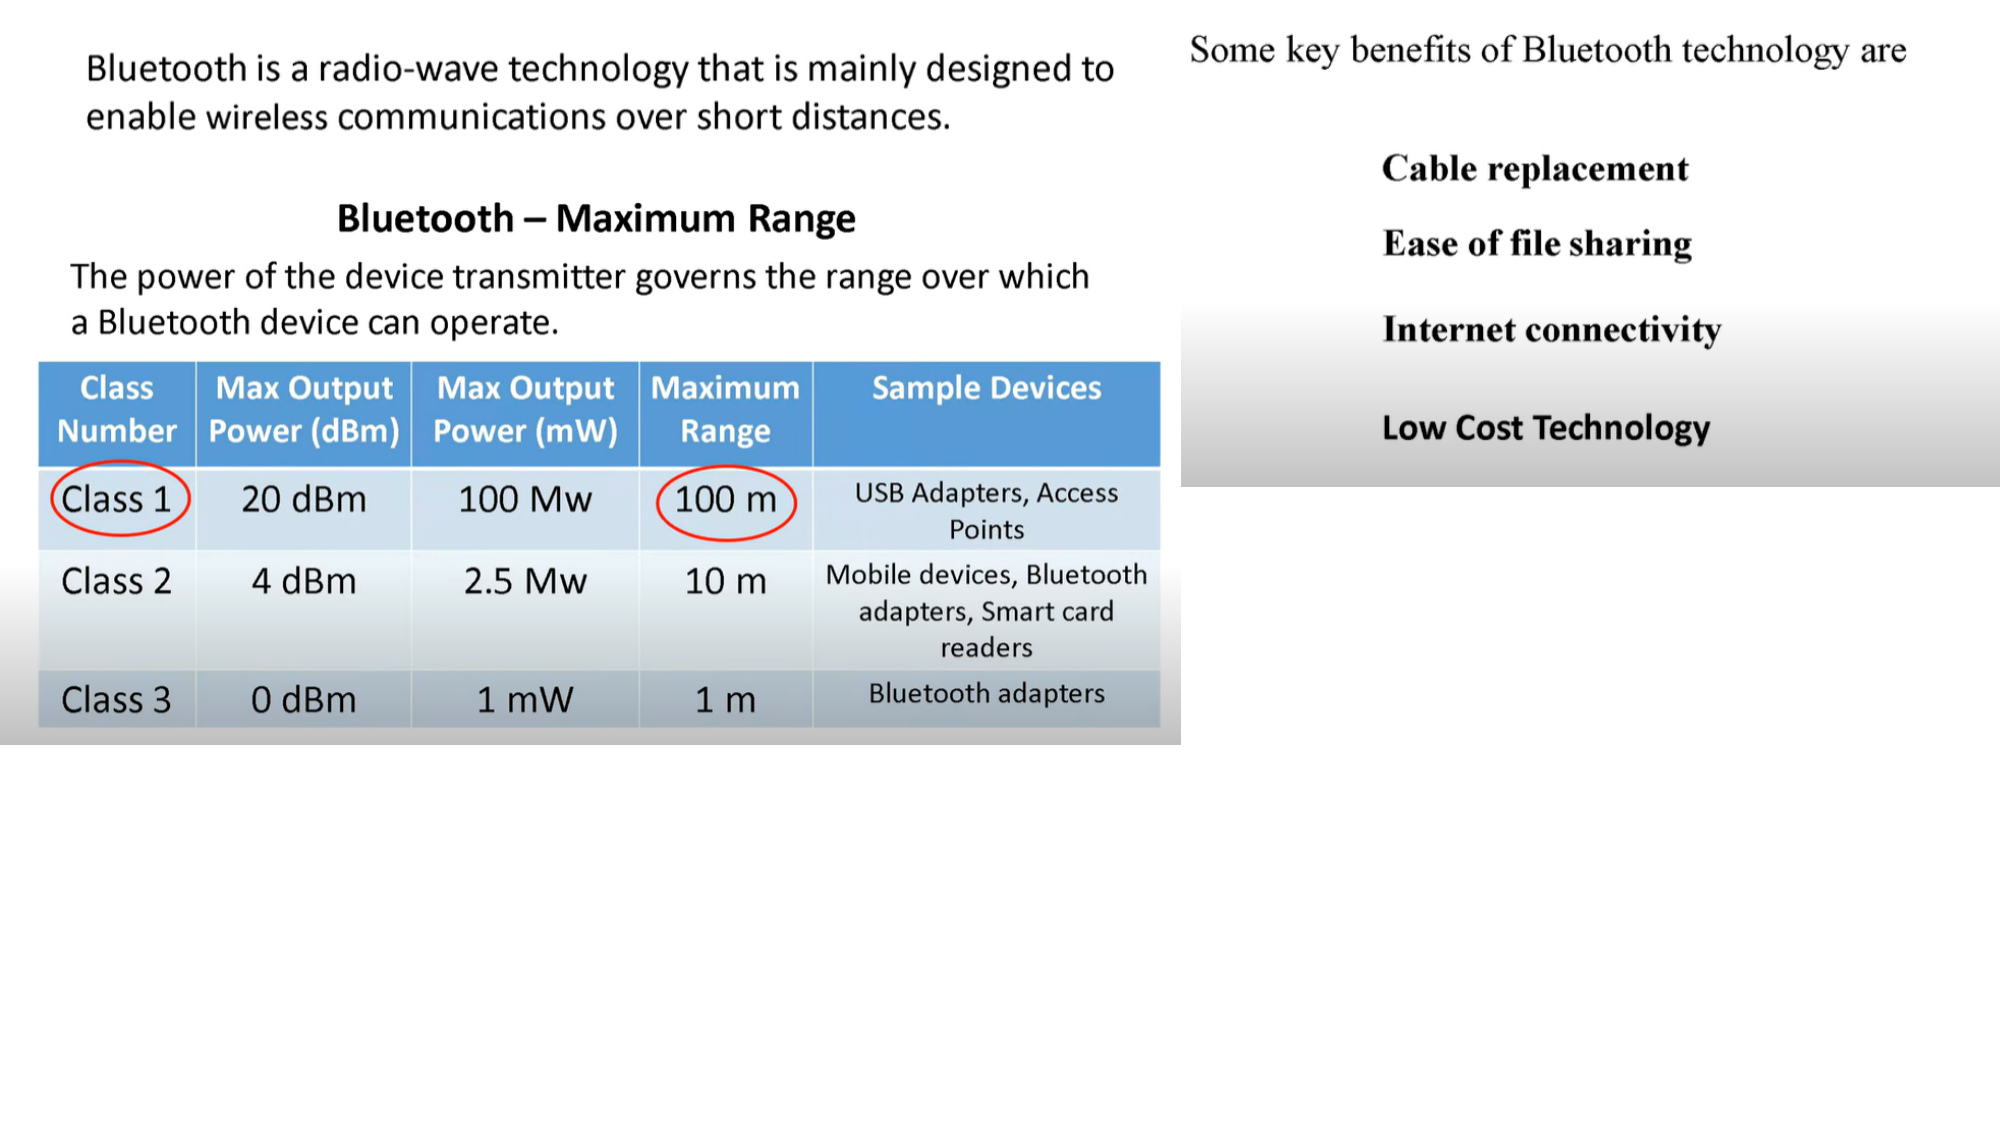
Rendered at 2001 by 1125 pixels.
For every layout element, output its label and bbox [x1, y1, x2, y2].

list [0, 13, 1139, 159]
picture [0, 13, 2000, 745]
